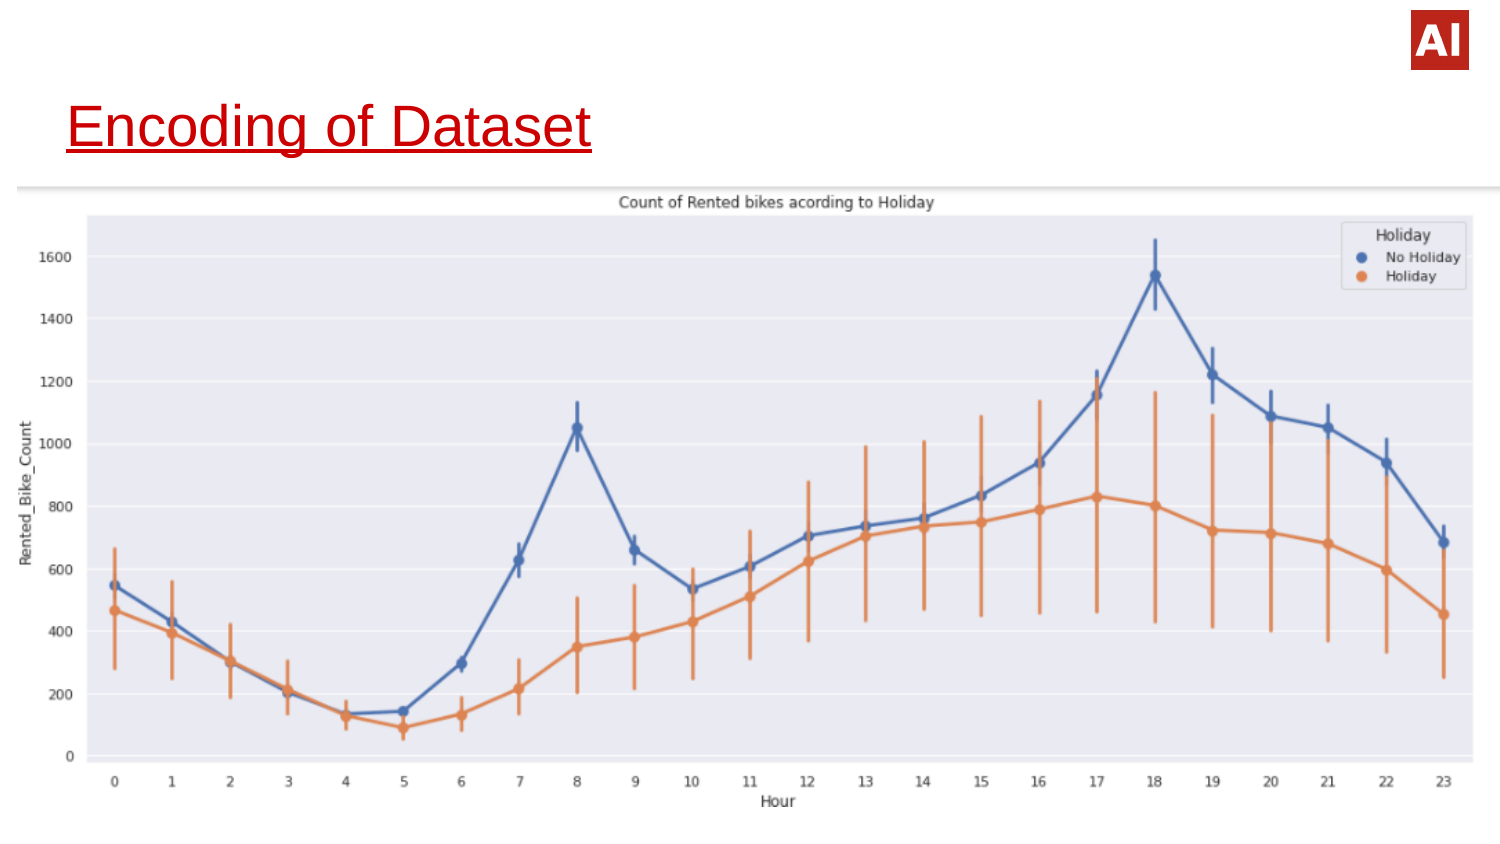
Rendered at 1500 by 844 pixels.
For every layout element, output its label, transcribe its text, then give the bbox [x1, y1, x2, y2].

picture [17, 181, 1500, 807]
title Encoding of Dataset [51, 72, 1449, 167]
picture [1411, 10, 1469, 70]
